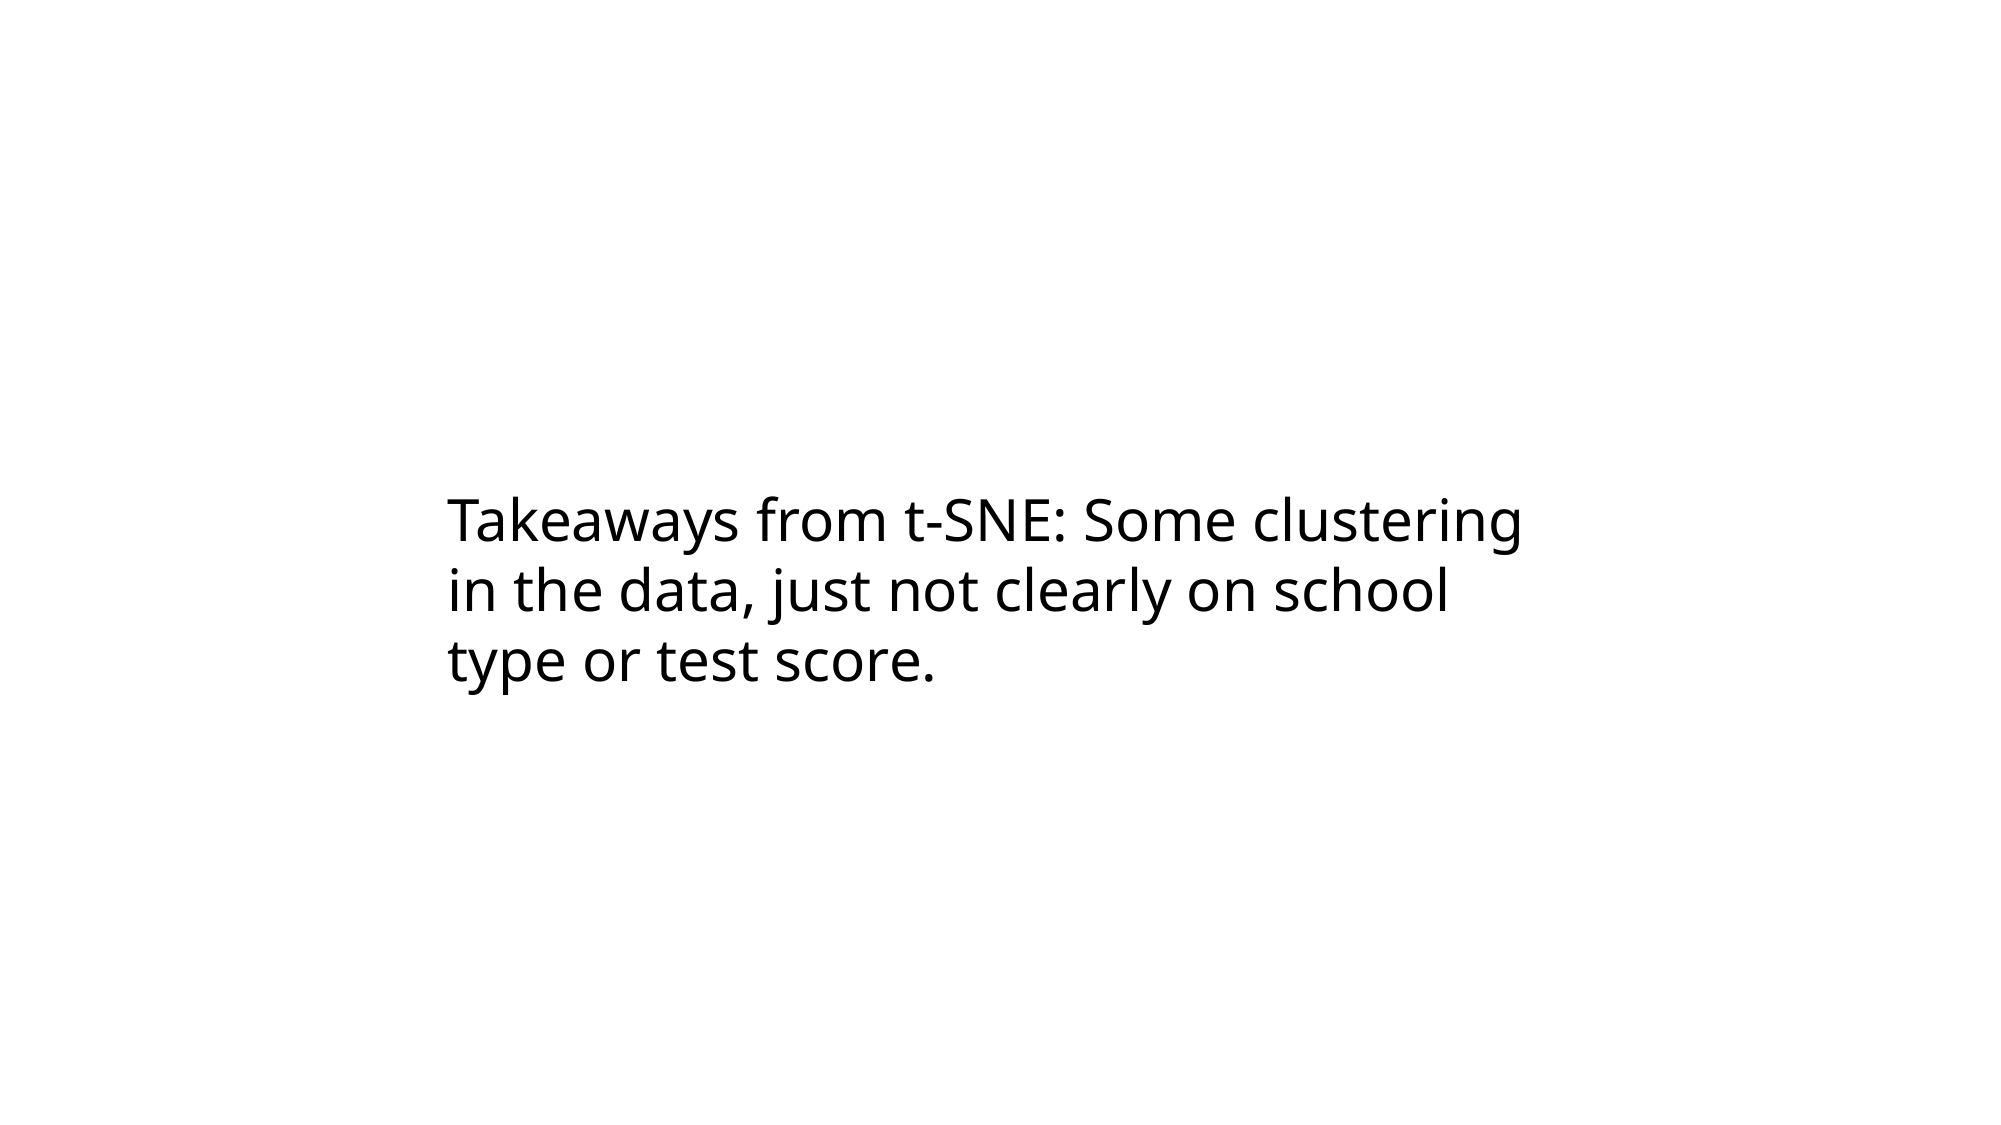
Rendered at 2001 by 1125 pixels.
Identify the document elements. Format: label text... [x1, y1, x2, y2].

text_box Takeaways from t-SNE: Some clustering in the data, just not clearly on school type or test score. [432, 475, 1544, 701]
